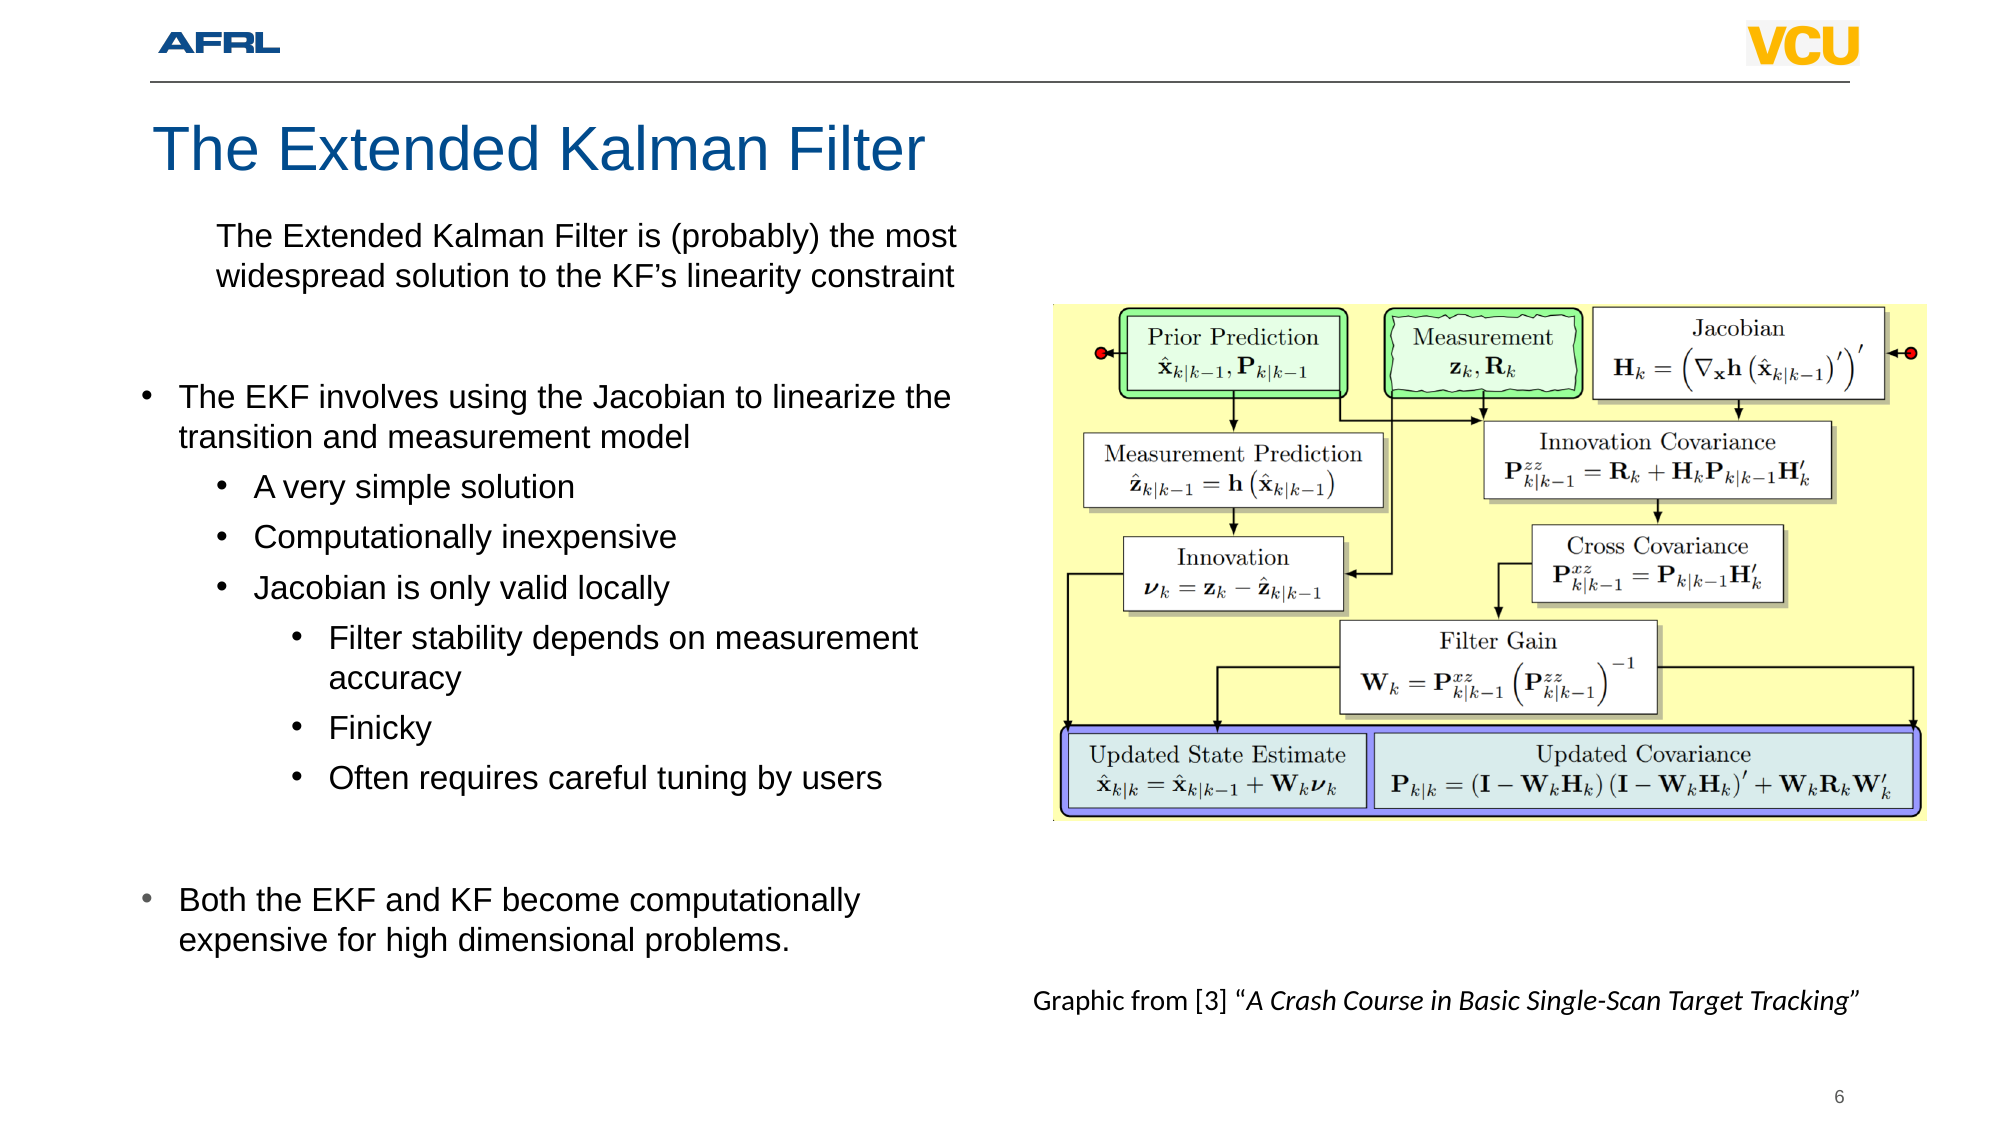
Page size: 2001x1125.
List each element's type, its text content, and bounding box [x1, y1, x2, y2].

text_box Graphic from [3] “A Crash Course in Basic Single-Scan Target Tracking” [1018, 973, 1962, 1024]
title The Extended Kalman Filter [137, 90, 1863, 211]
picture [158, 32, 280, 53]
list 6 [1059, 1080, 1860, 1105]
list The Extended Kalman Filter is (probably) the most widespread solution to the KF’s linearity constraint The EKF involves using the Jacobian to linearize the transition and measurement model A very simple solution Computationally inexpensive Jacobian is only valid locally Filter stability depends on measurement accuracy Finicky Often requires careful tuning by users Both the EKF and KF become computationally expensive for high dimensional problems. [126, 206, 1019, 1024]
picture [1746, 19, 1861, 66]
picture [1053, 304, 1927, 821]
